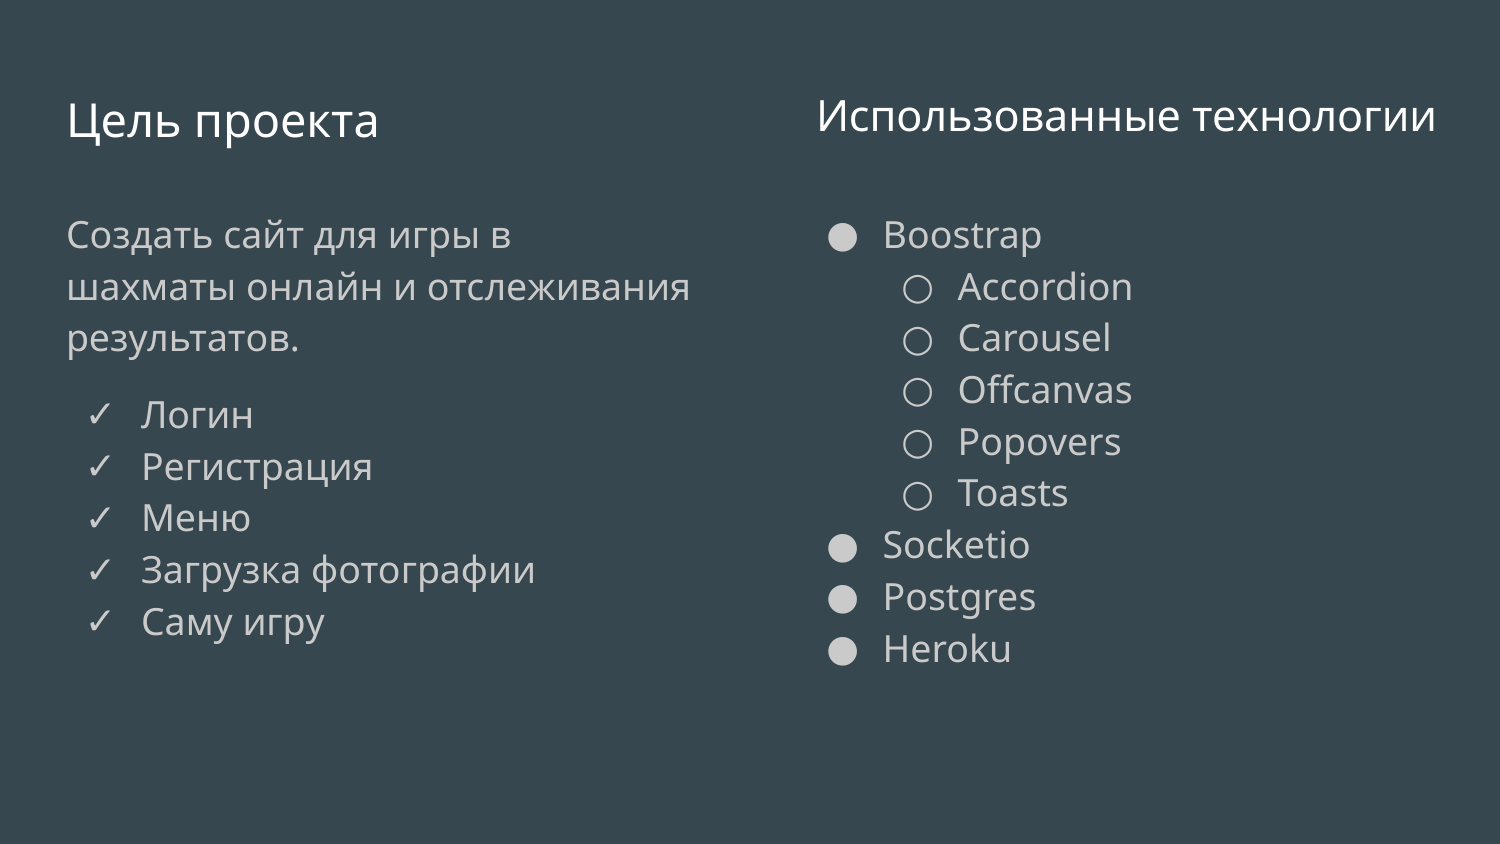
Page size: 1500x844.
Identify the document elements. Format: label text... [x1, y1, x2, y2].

title Использованные технологии [801, 72, 1458, 167]
title Цель проекта [51, 72, 708, 167]
list Создать сайт для игры в шахматы онлайн и отслеживания результатов. Логин Регистрация Меню Загрузка фотографии Саму игру [51, 189, 708, 750]
list Boostrap Accordion Carousel Offcanvas Popovers Toasts Socketio Postgres Heroku [792, 189, 1449, 750]
